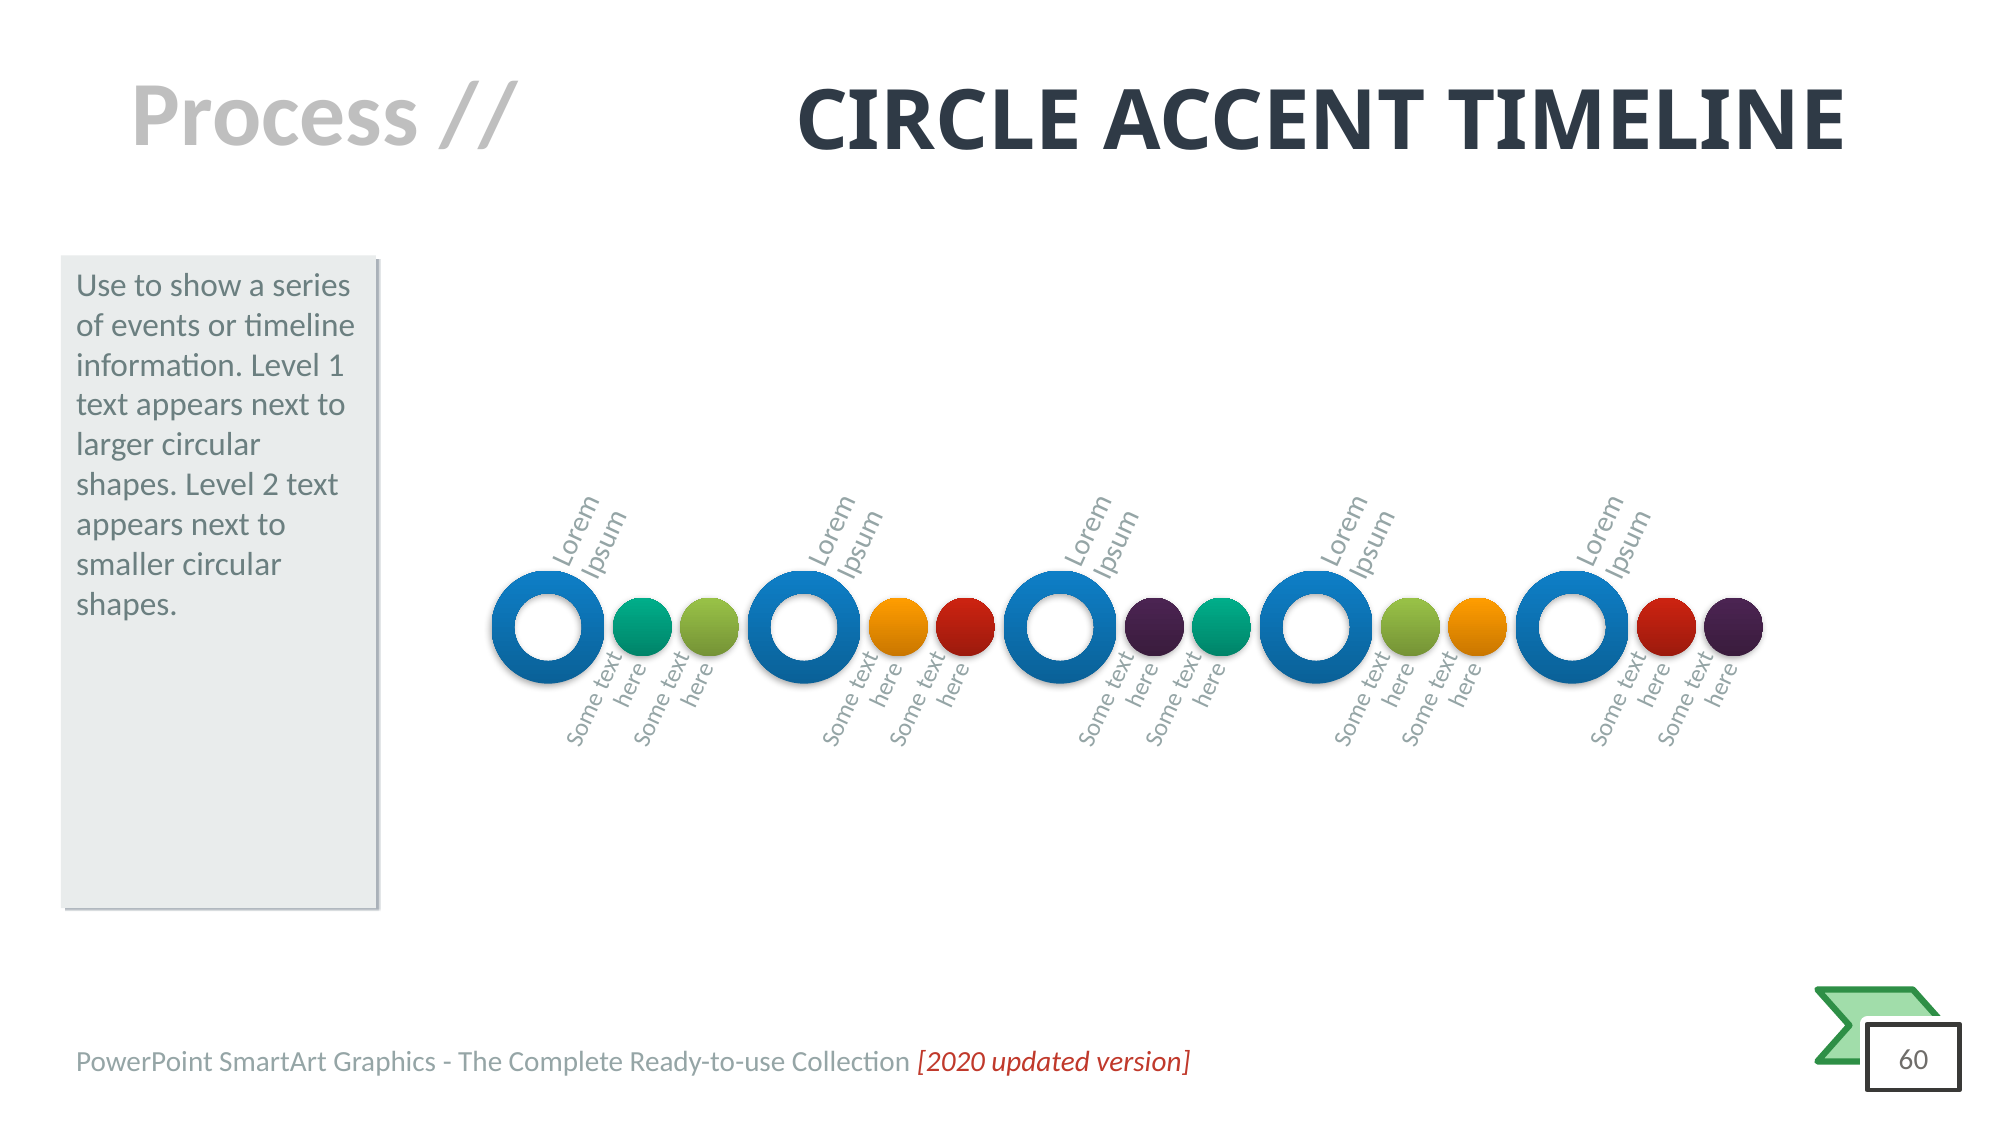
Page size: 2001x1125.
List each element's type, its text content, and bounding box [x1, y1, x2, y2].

title CIRCLE ACCENT TIMELINE [453, 14, 1863, 218]
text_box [491, 433, 1825, 777]
footer PowerPoint SmartArt Graphics - The Complete Ready-to-use Collection [2020 updated version] [60, 1030, 1320, 1091]
list Use to show a series of events or timeline information. Level 1 text appears next to larger circular shapes. Level 2 text appears next to smaller circular shapes. [60, 255, 376, 909]
